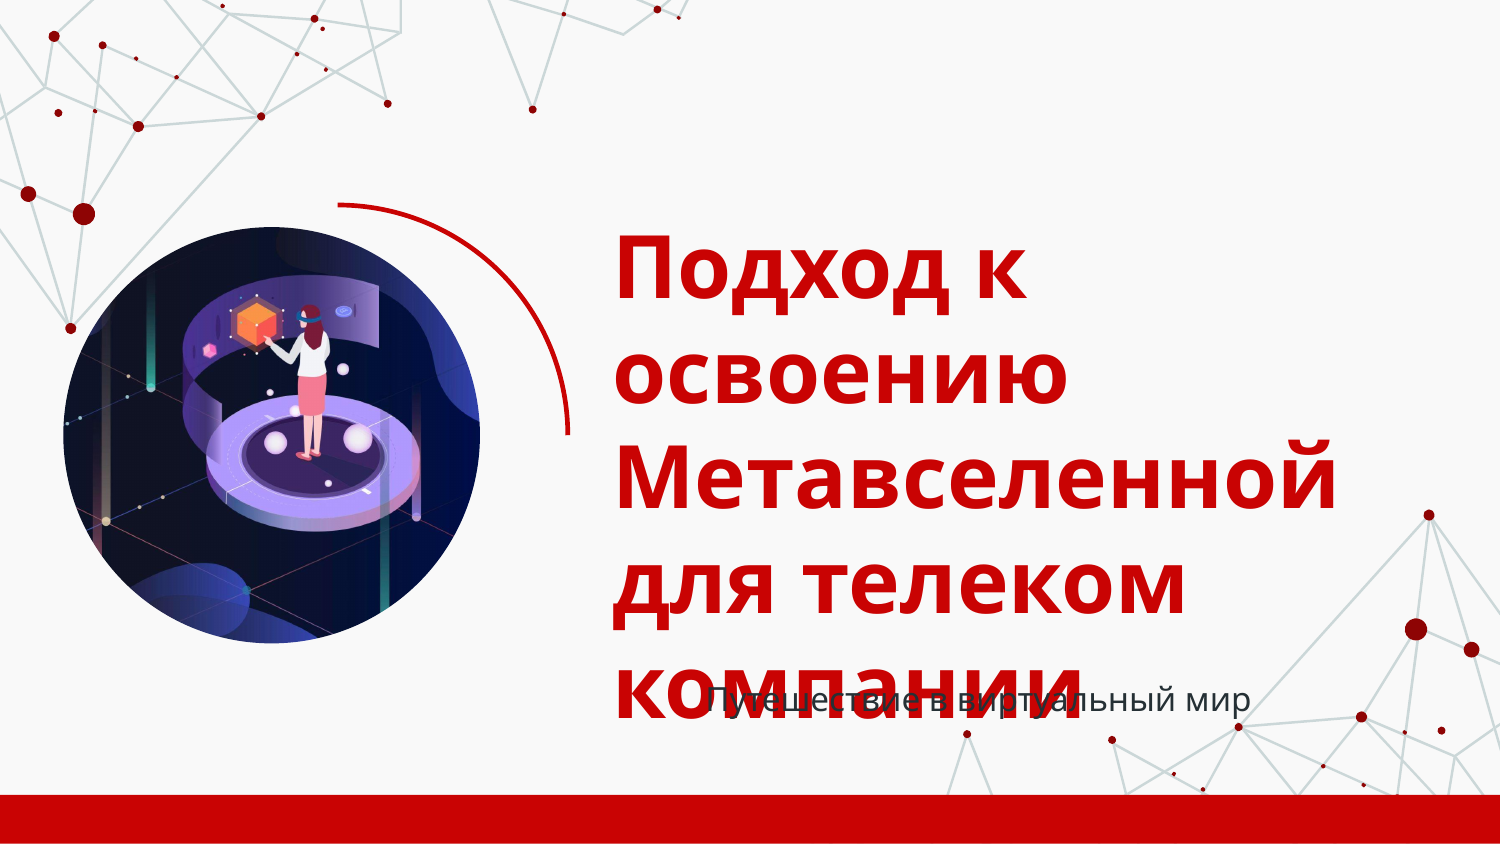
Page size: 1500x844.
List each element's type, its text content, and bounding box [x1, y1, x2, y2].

text_box [337, 204, 432, 225]
title Подход к освоению Метавселенной для телеком компании [597, 195, 1425, 556]
text_box [485, 258, 568, 436]
picture [63, 226, 481, 644]
subtitle Путешествие в виртуальный мир [472, 663, 1268, 742]
